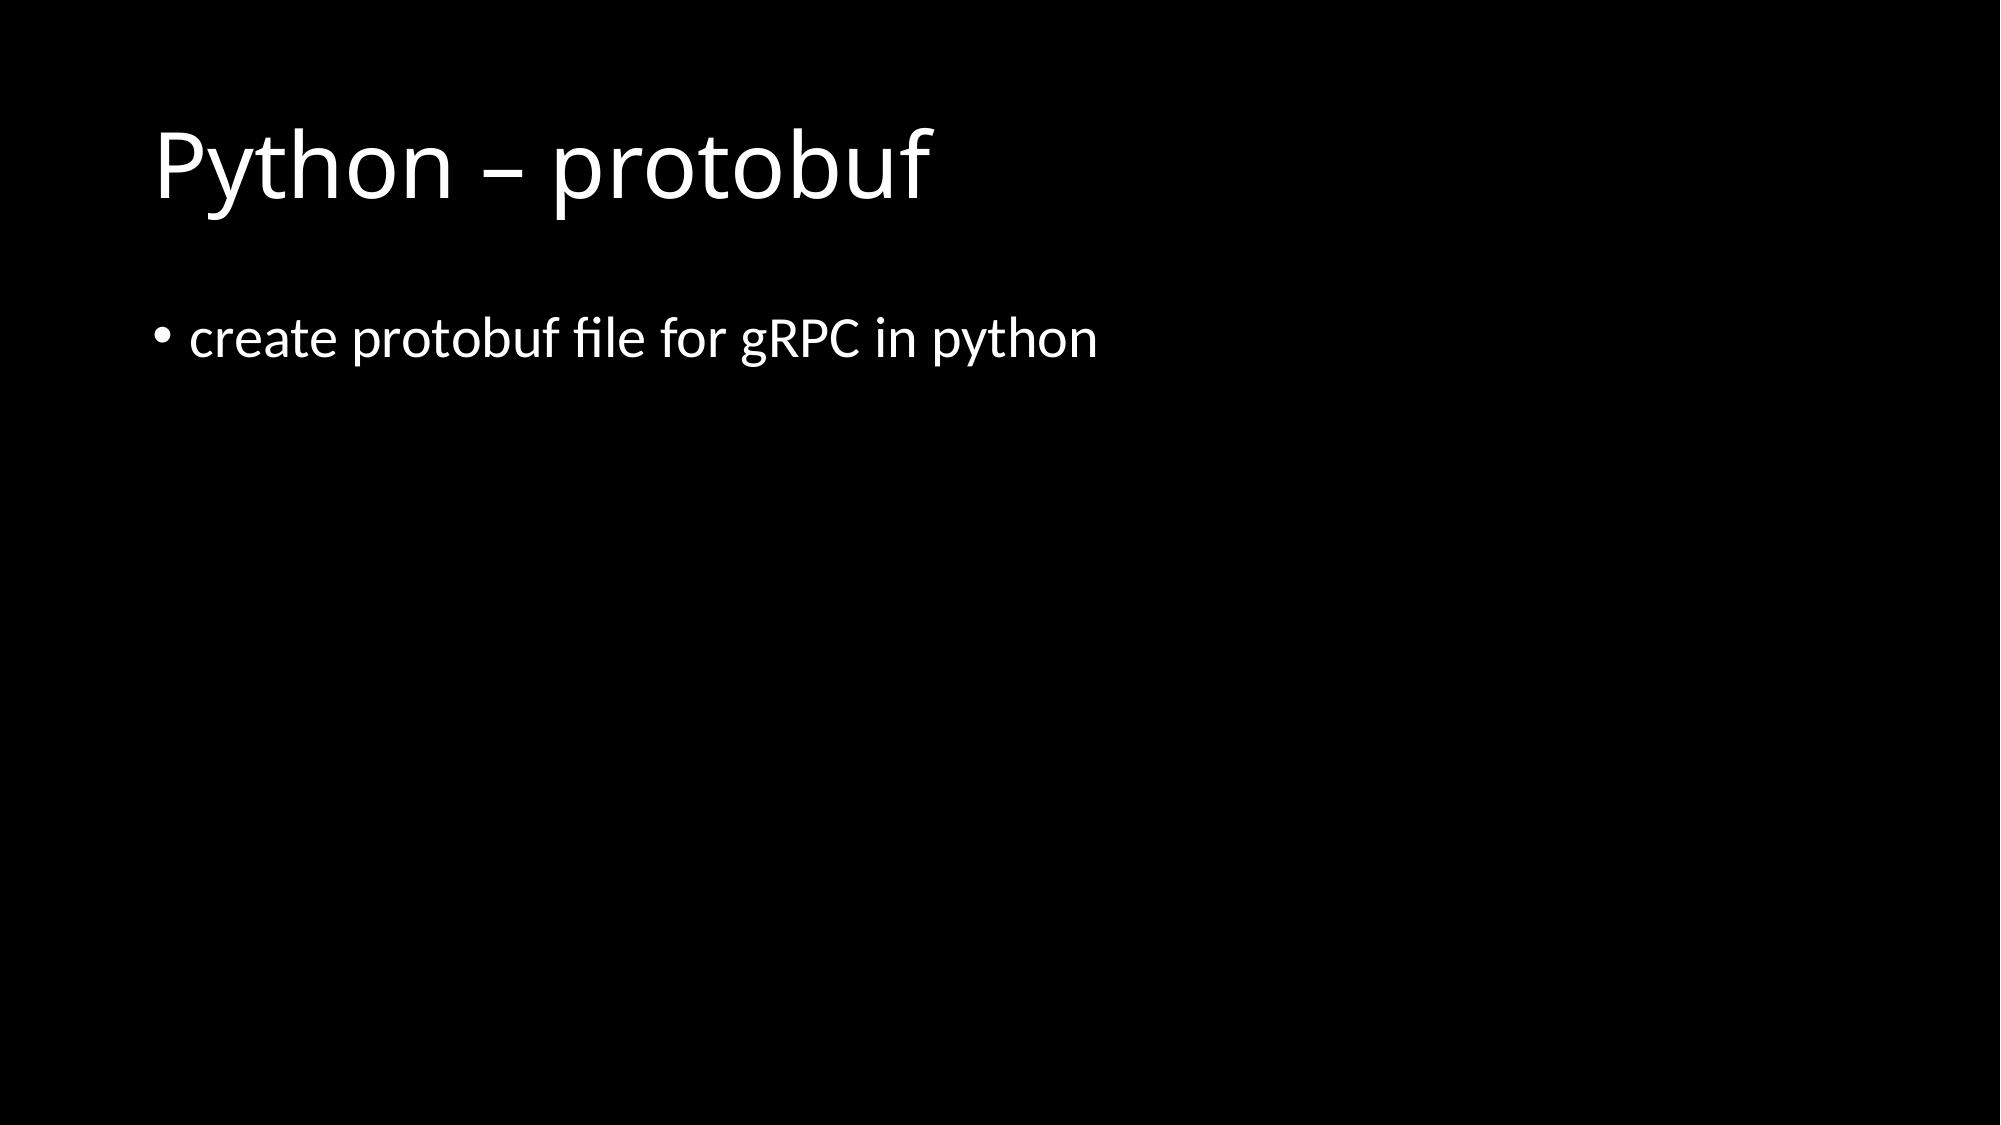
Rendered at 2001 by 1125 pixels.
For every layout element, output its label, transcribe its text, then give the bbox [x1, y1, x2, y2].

list create protobuf file for gRPC in python [137, 299, 1863, 1014]
title Python – protobuf [137, 59, 1863, 278]
